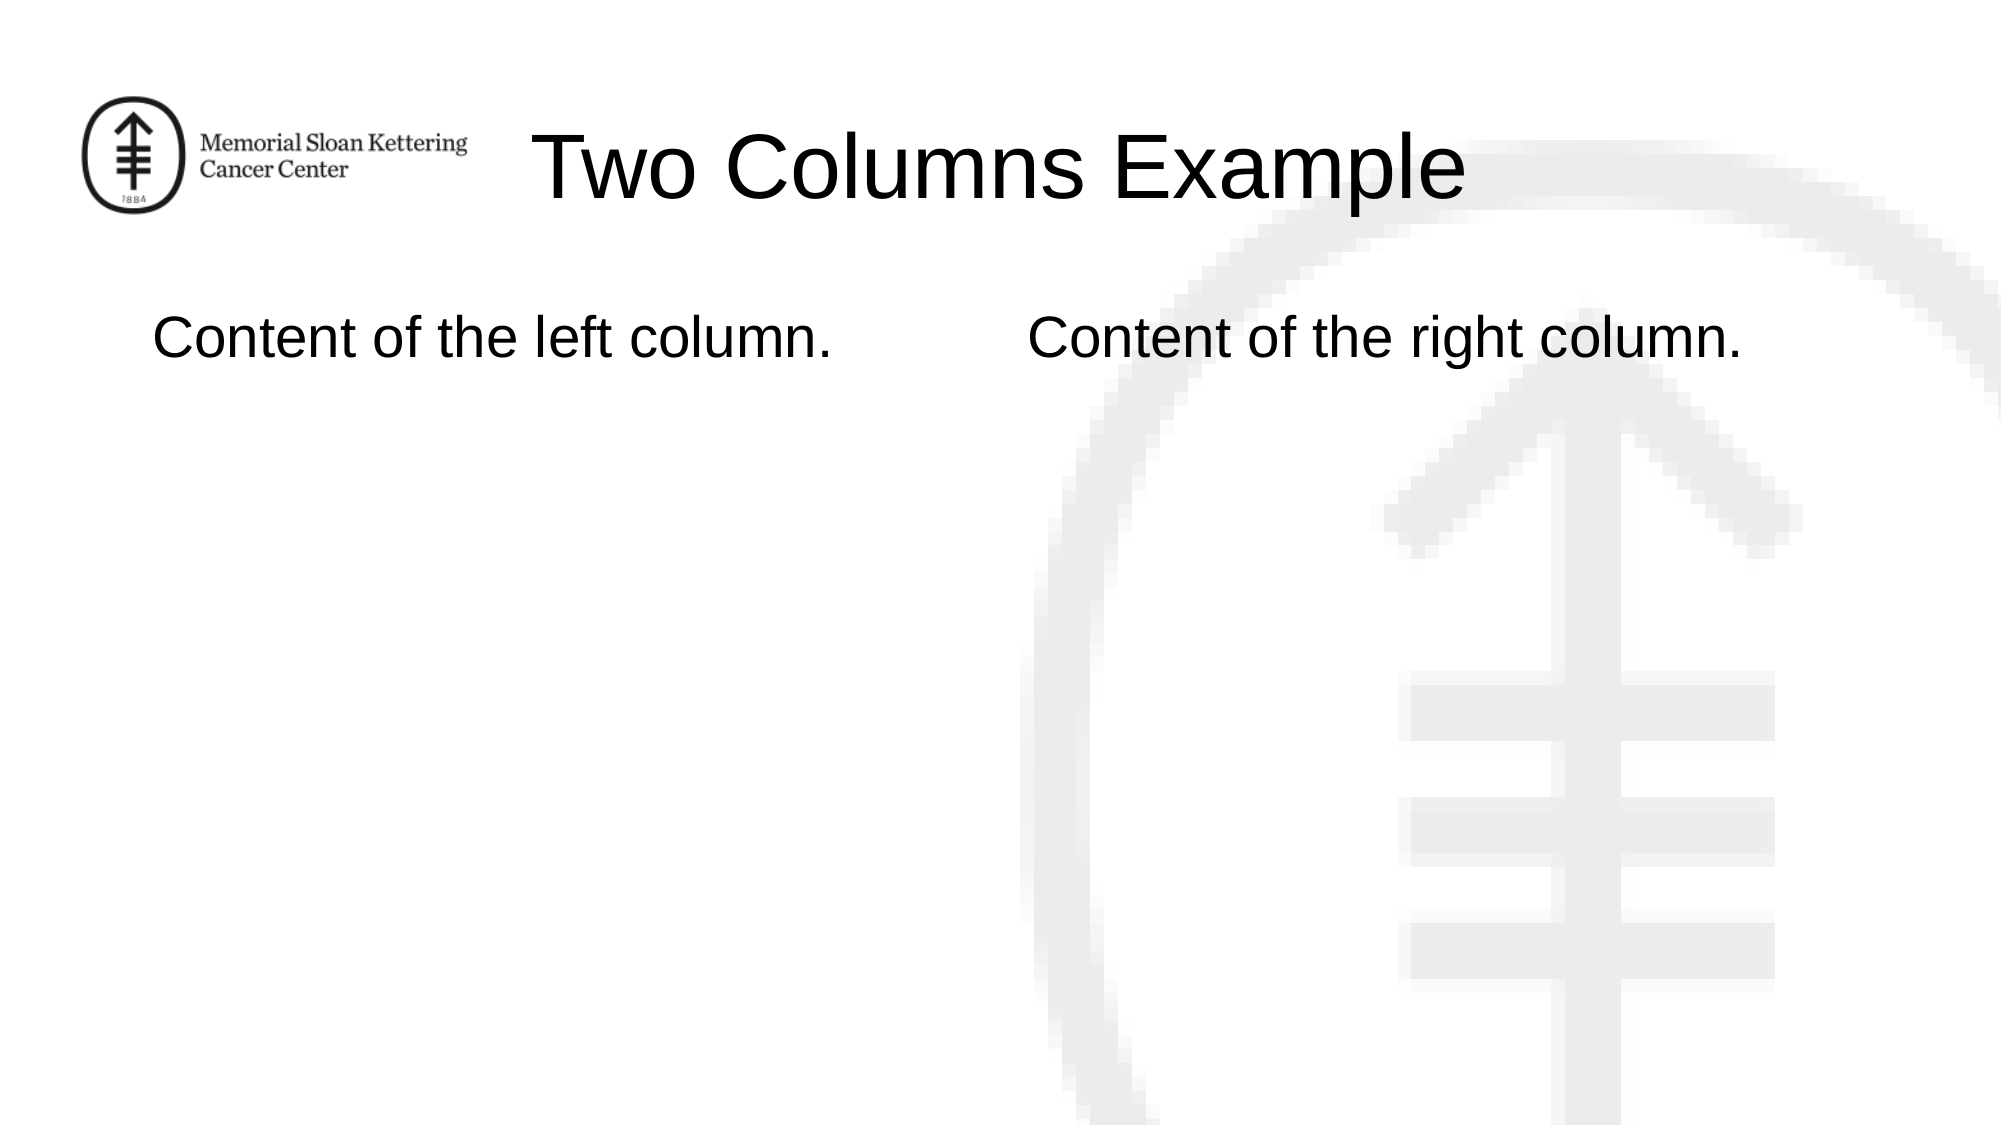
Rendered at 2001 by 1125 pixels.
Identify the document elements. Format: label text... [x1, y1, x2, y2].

list Content of the left column. [137, 299, 988, 1014]
list Content of the right column. [1012, 299, 1863, 1014]
picture [72, 91, 137, 228]
title Two Columns Example [137, 59, 1863, 278]
